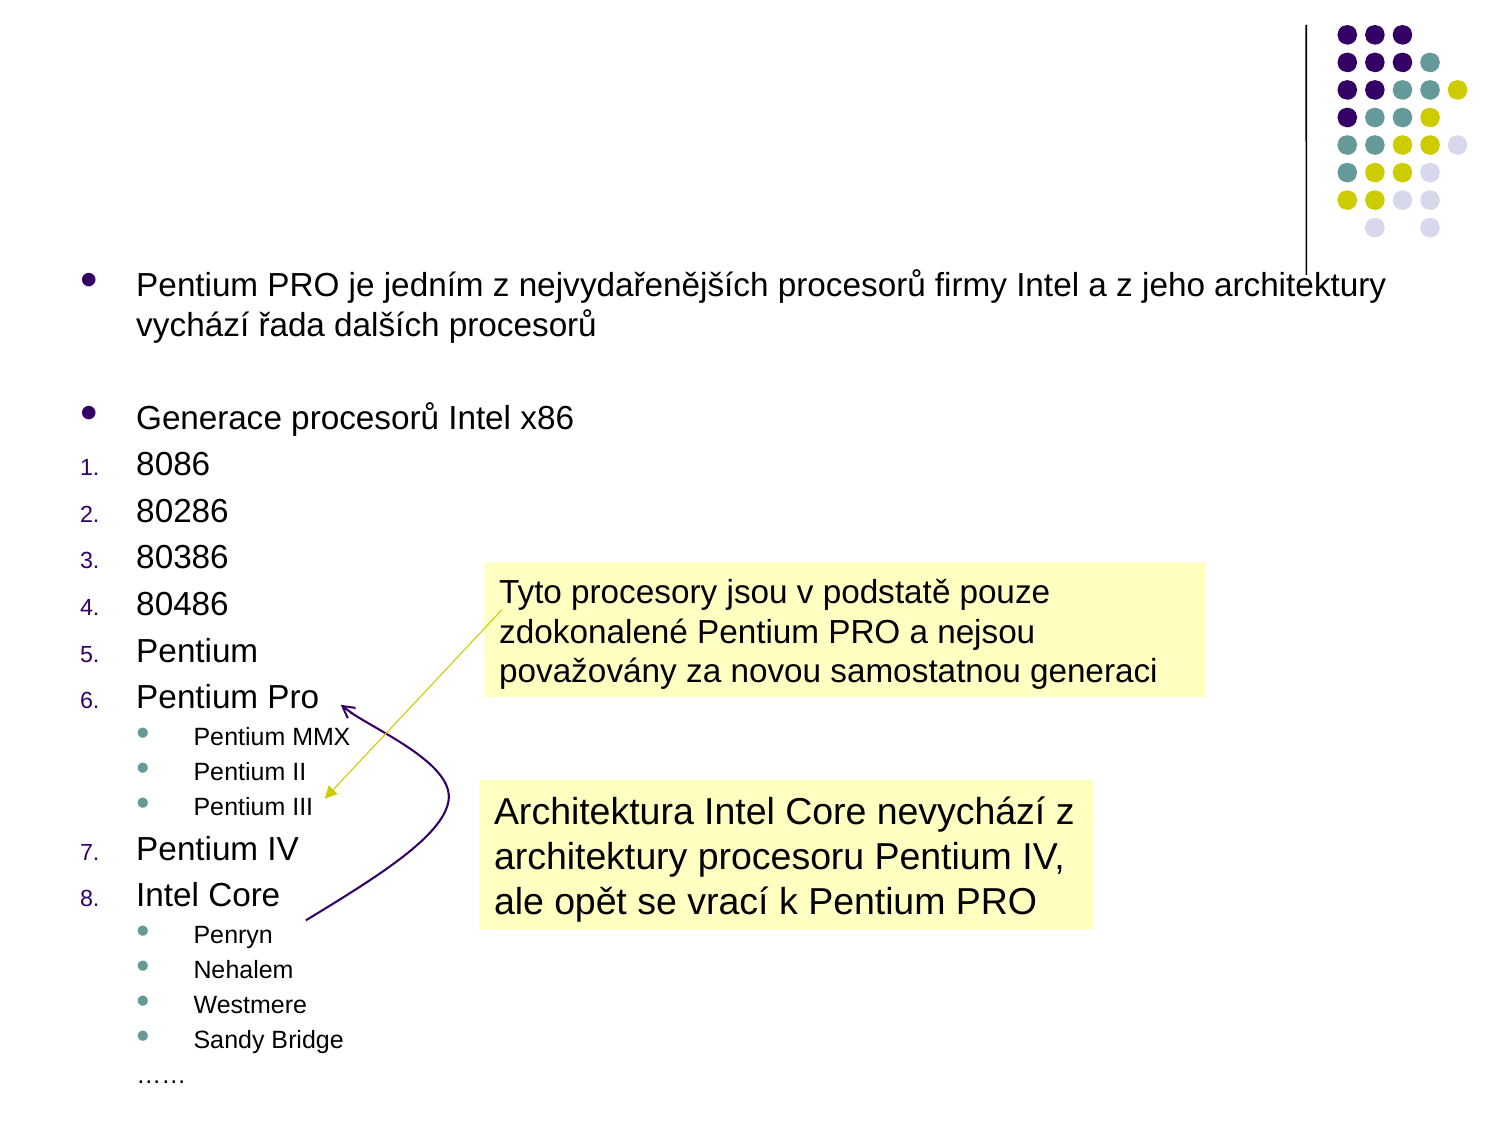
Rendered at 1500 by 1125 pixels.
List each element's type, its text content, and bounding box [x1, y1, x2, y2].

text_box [324, 609, 502, 799]
text_box Architektura Intel Core nevychází z architektury procesoru Pentium IV, ale opět se vrací k Pentium PRO [479, 779, 1094, 930]
list Pentium PRO je jedním z nejvydařenějších procesorů firmy Intel a z jeho architektury vychází řada dalších procesorů Generace procesorů Intel x86 8086 80286 80386 80486 Pentium Pentium Pro Pentium MMX Pentium II Pentium III Pentium IV Intel Core Penryn Nehalem Westmere Sandy Bridge …… [64, 255, 1415, 980]
text_box Tyto procesory jsou v podstatě pouze zdokonalené Pentium PRO a nejsou považovány za novou samostatnou generaci [484, 562, 1205, 697]
text_box [305, 799, 450, 922]
